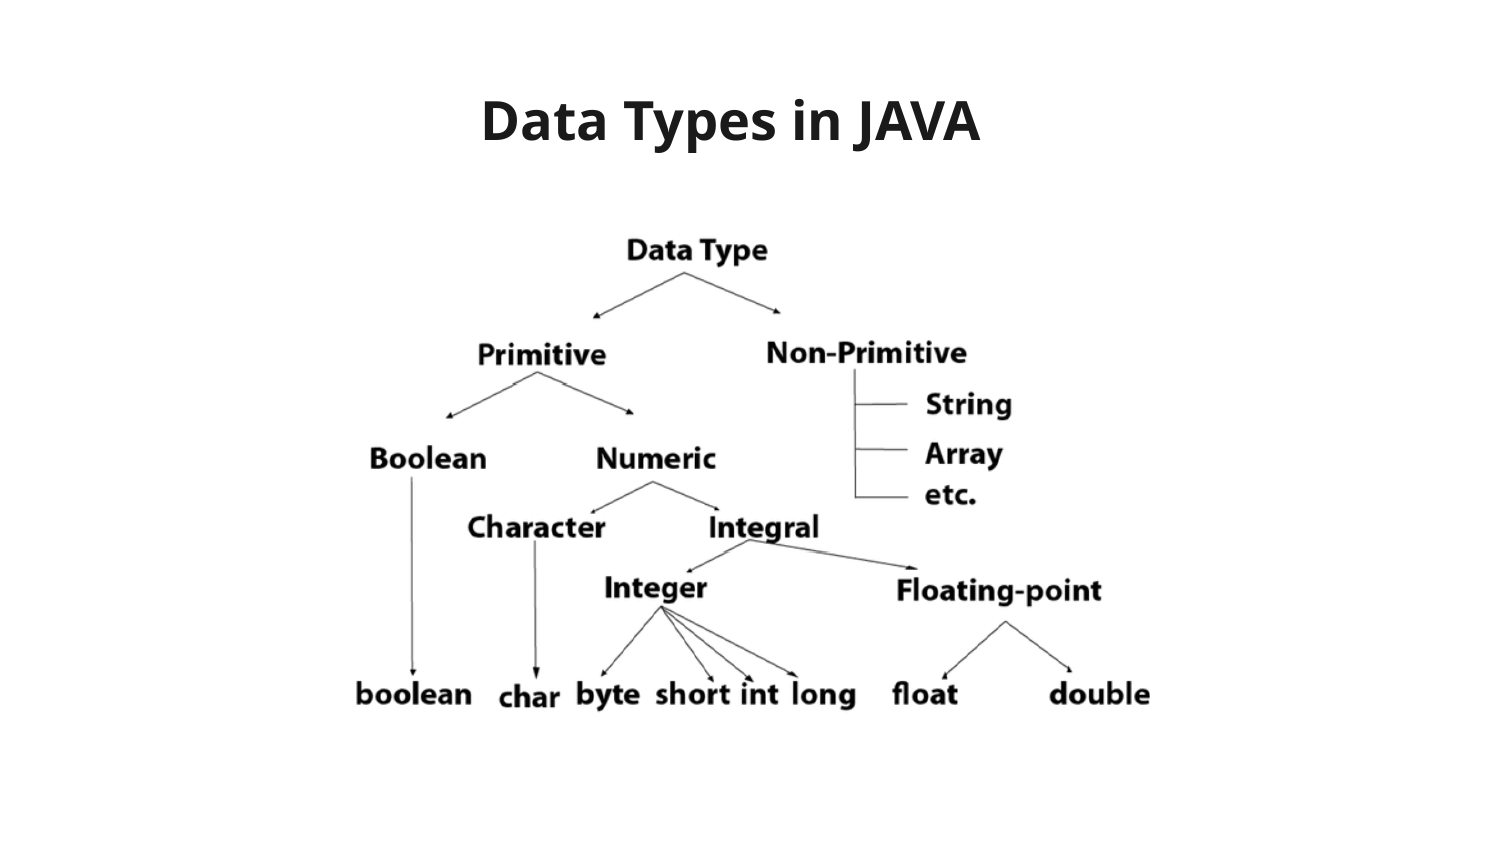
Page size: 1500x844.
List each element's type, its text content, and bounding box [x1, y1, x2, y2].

title Data Types in JAVA [152, 80, 1310, 169]
picture [350, 217, 1150, 722]
